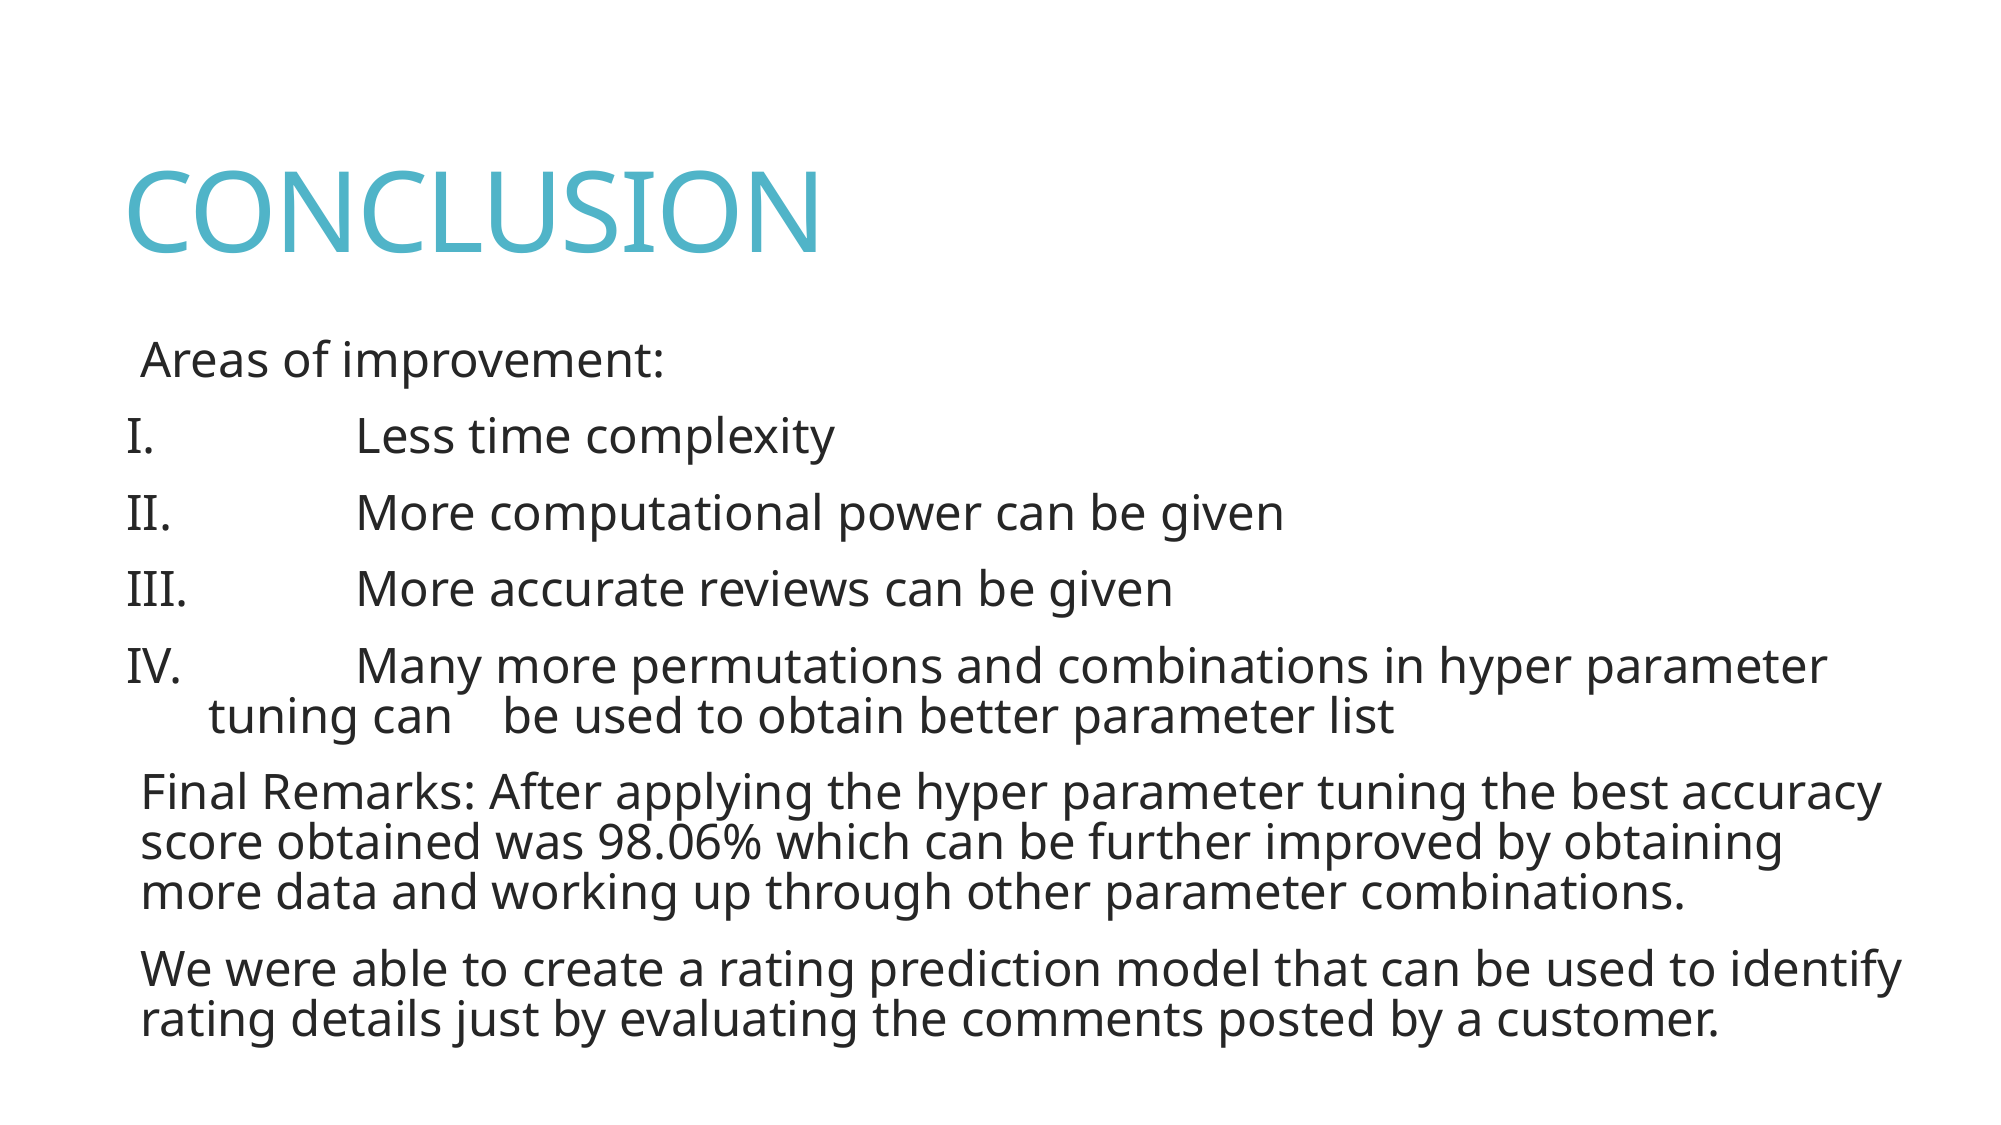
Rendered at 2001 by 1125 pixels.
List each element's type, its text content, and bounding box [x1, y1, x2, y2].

list Areas of improvement: Less time complexity More computational power can be given More accurate reviews can be given Many more permutations and combinations in hyper parameter tuning can be used to obtain better parameter list Final Remarks: After applying the hyper parameter tuning the best accuracy score obtained was 98.06% which can be further improved by obtaining more data and working up through other parameter combinations. We were able to create a rating prediction model that can be used to identify rating details just by evaluating the comments posted by a customer. [111, 329, 1925, 1088]
title CONCLUSION [107, 81, 1875, 354]
